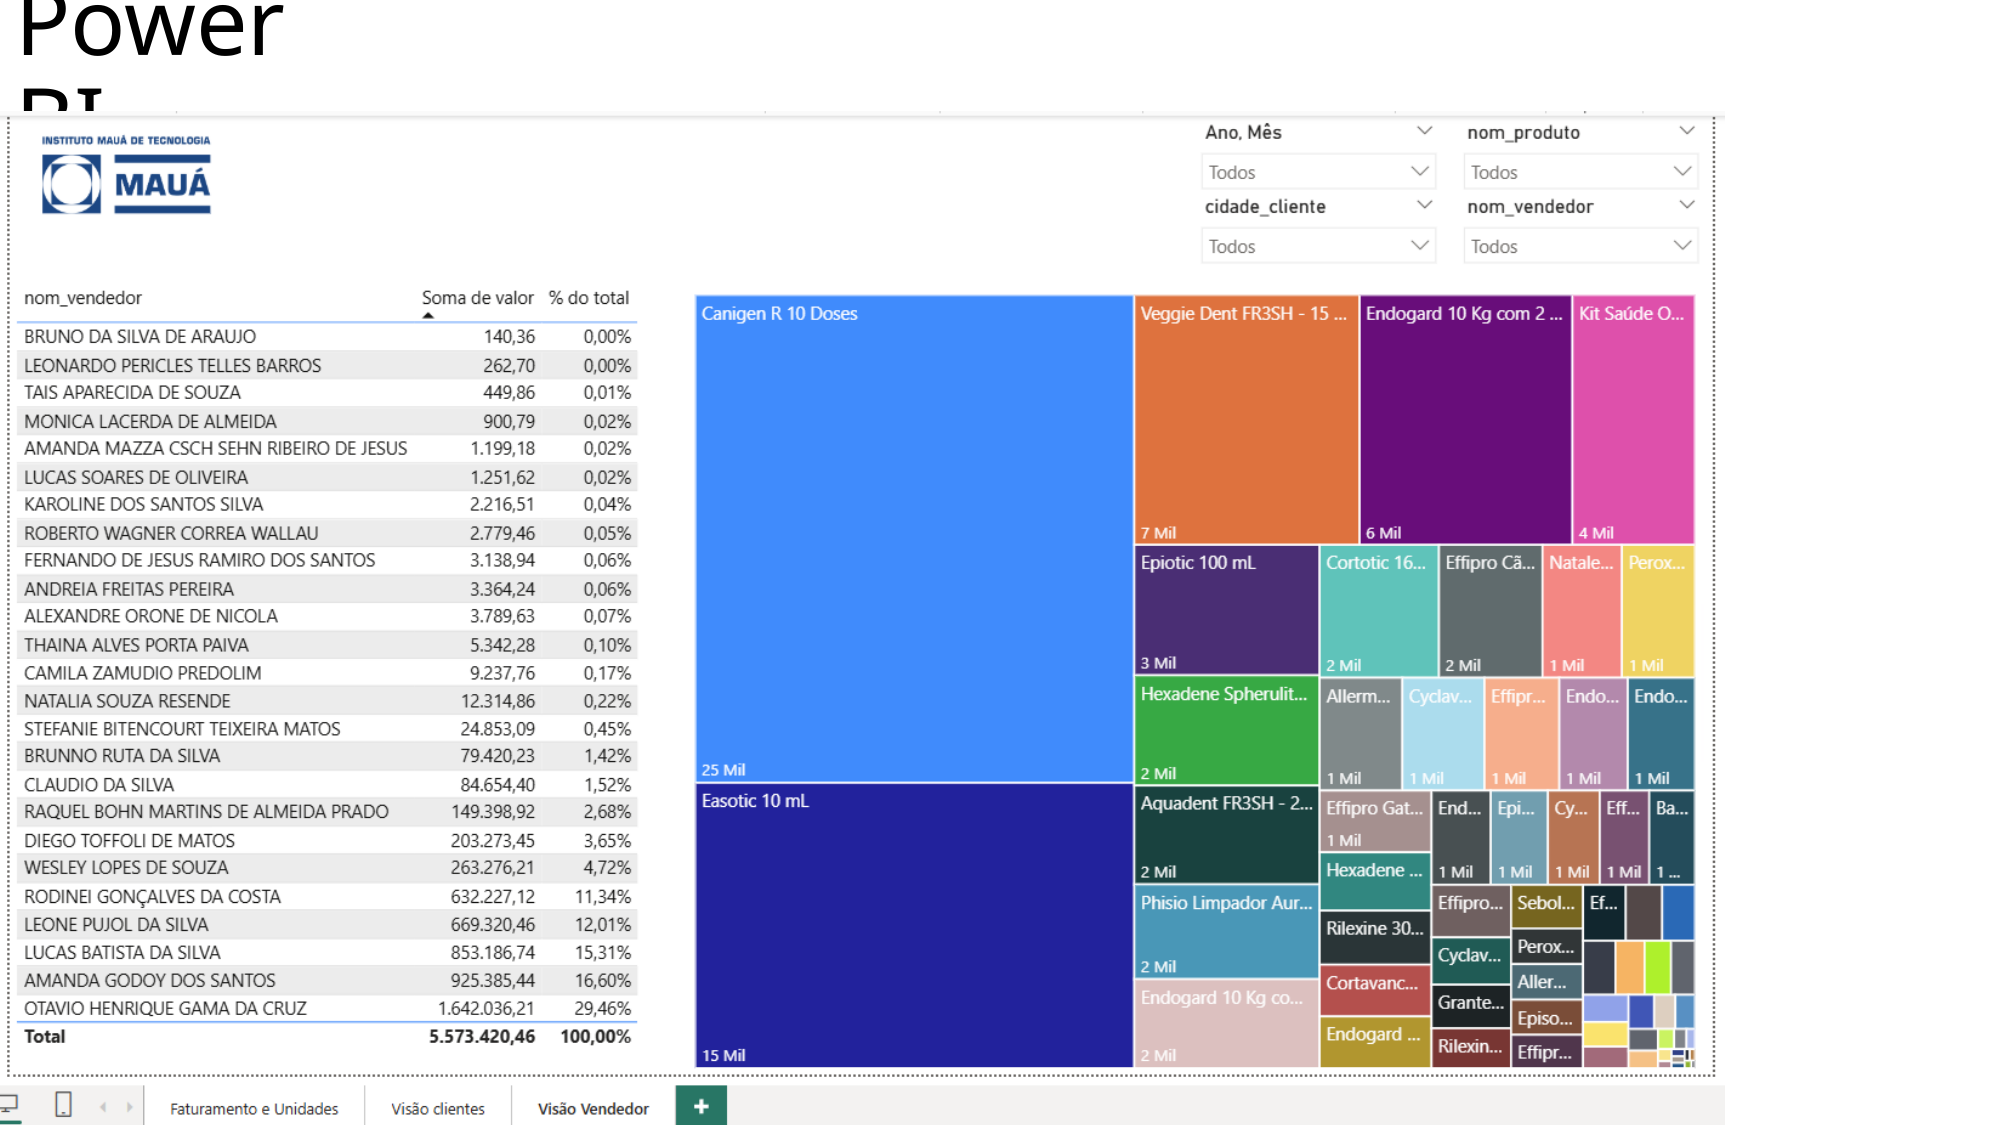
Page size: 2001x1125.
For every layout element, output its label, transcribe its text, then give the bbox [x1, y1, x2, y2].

title Power BI [0, 3, 364, 111]
picture [0, 111, 1726, 1125]
